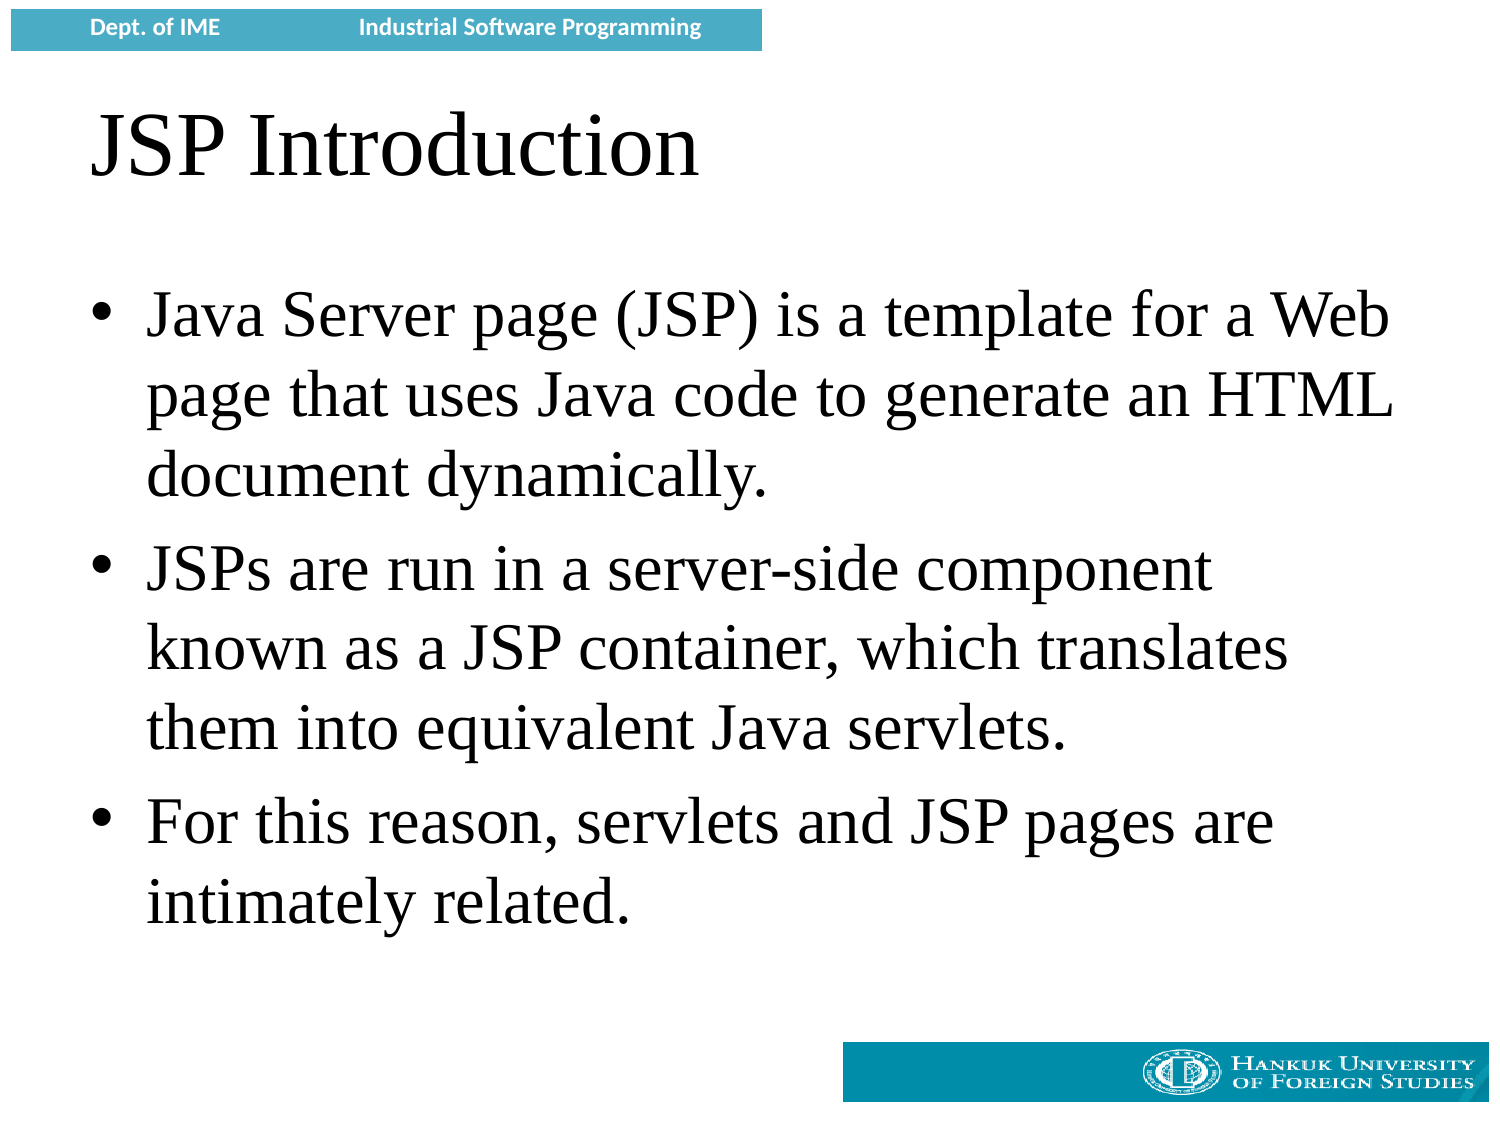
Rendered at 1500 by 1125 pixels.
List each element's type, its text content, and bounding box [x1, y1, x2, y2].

list Java Server page (JSP) is a template for a Web page that uses Java code to generate an HTML document dynamically. JSPs are run in a server-side component known as a JSP container, which translates them into equivalent Java servlets. For this reason, servlets and JSP pages are intimately related. [75, 262, 1425, 1005]
title JSP Introduction [75, 45, 1425, 233]
picture [843, 1042, 1489, 1102]
